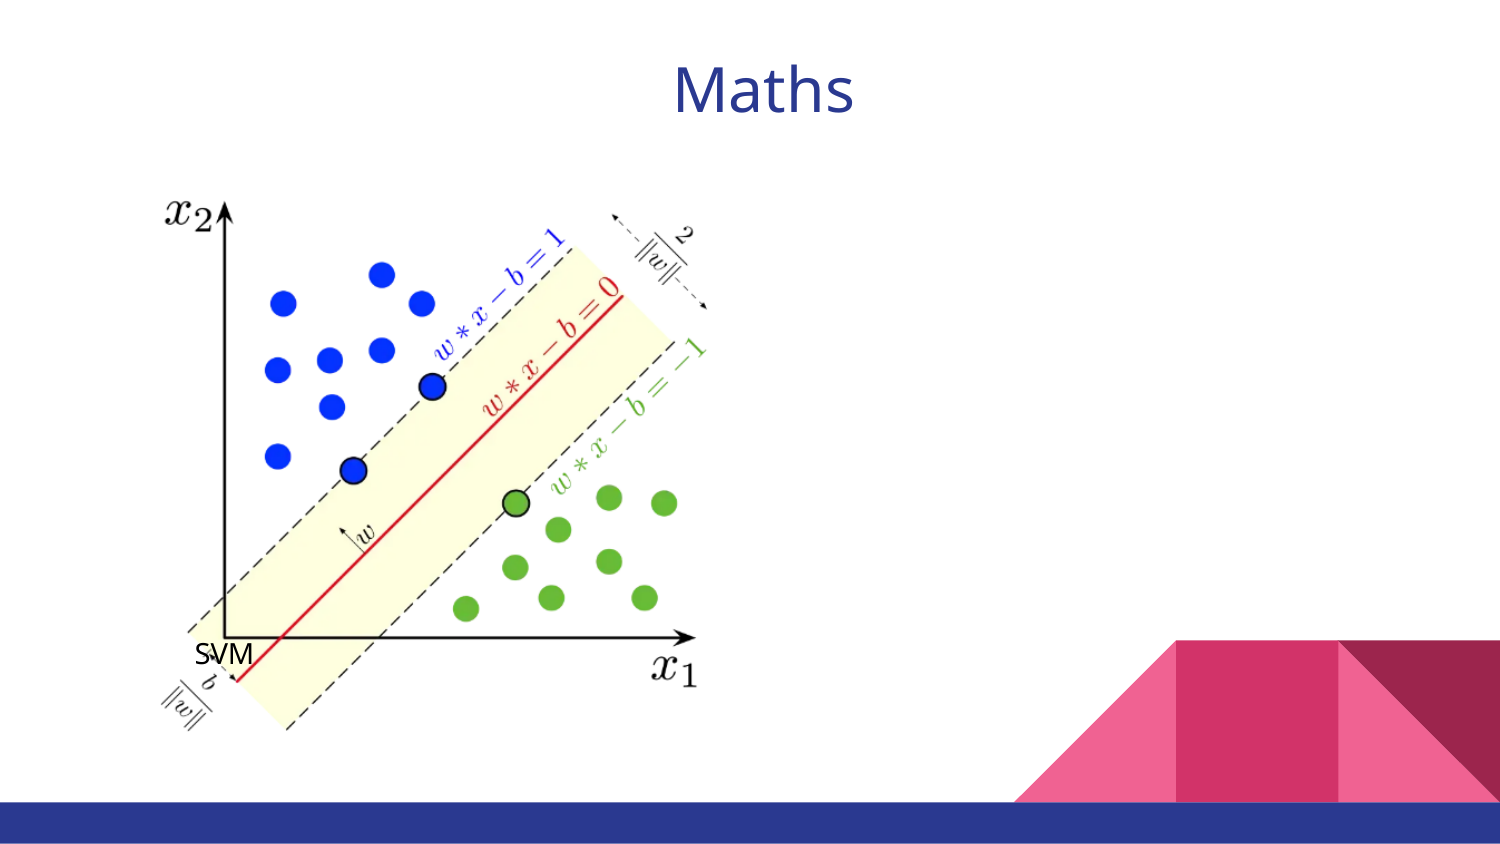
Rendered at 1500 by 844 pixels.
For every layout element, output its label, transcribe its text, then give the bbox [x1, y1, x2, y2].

title Maths [657, 34, 878, 135]
picture [119, 168, 765, 733]
